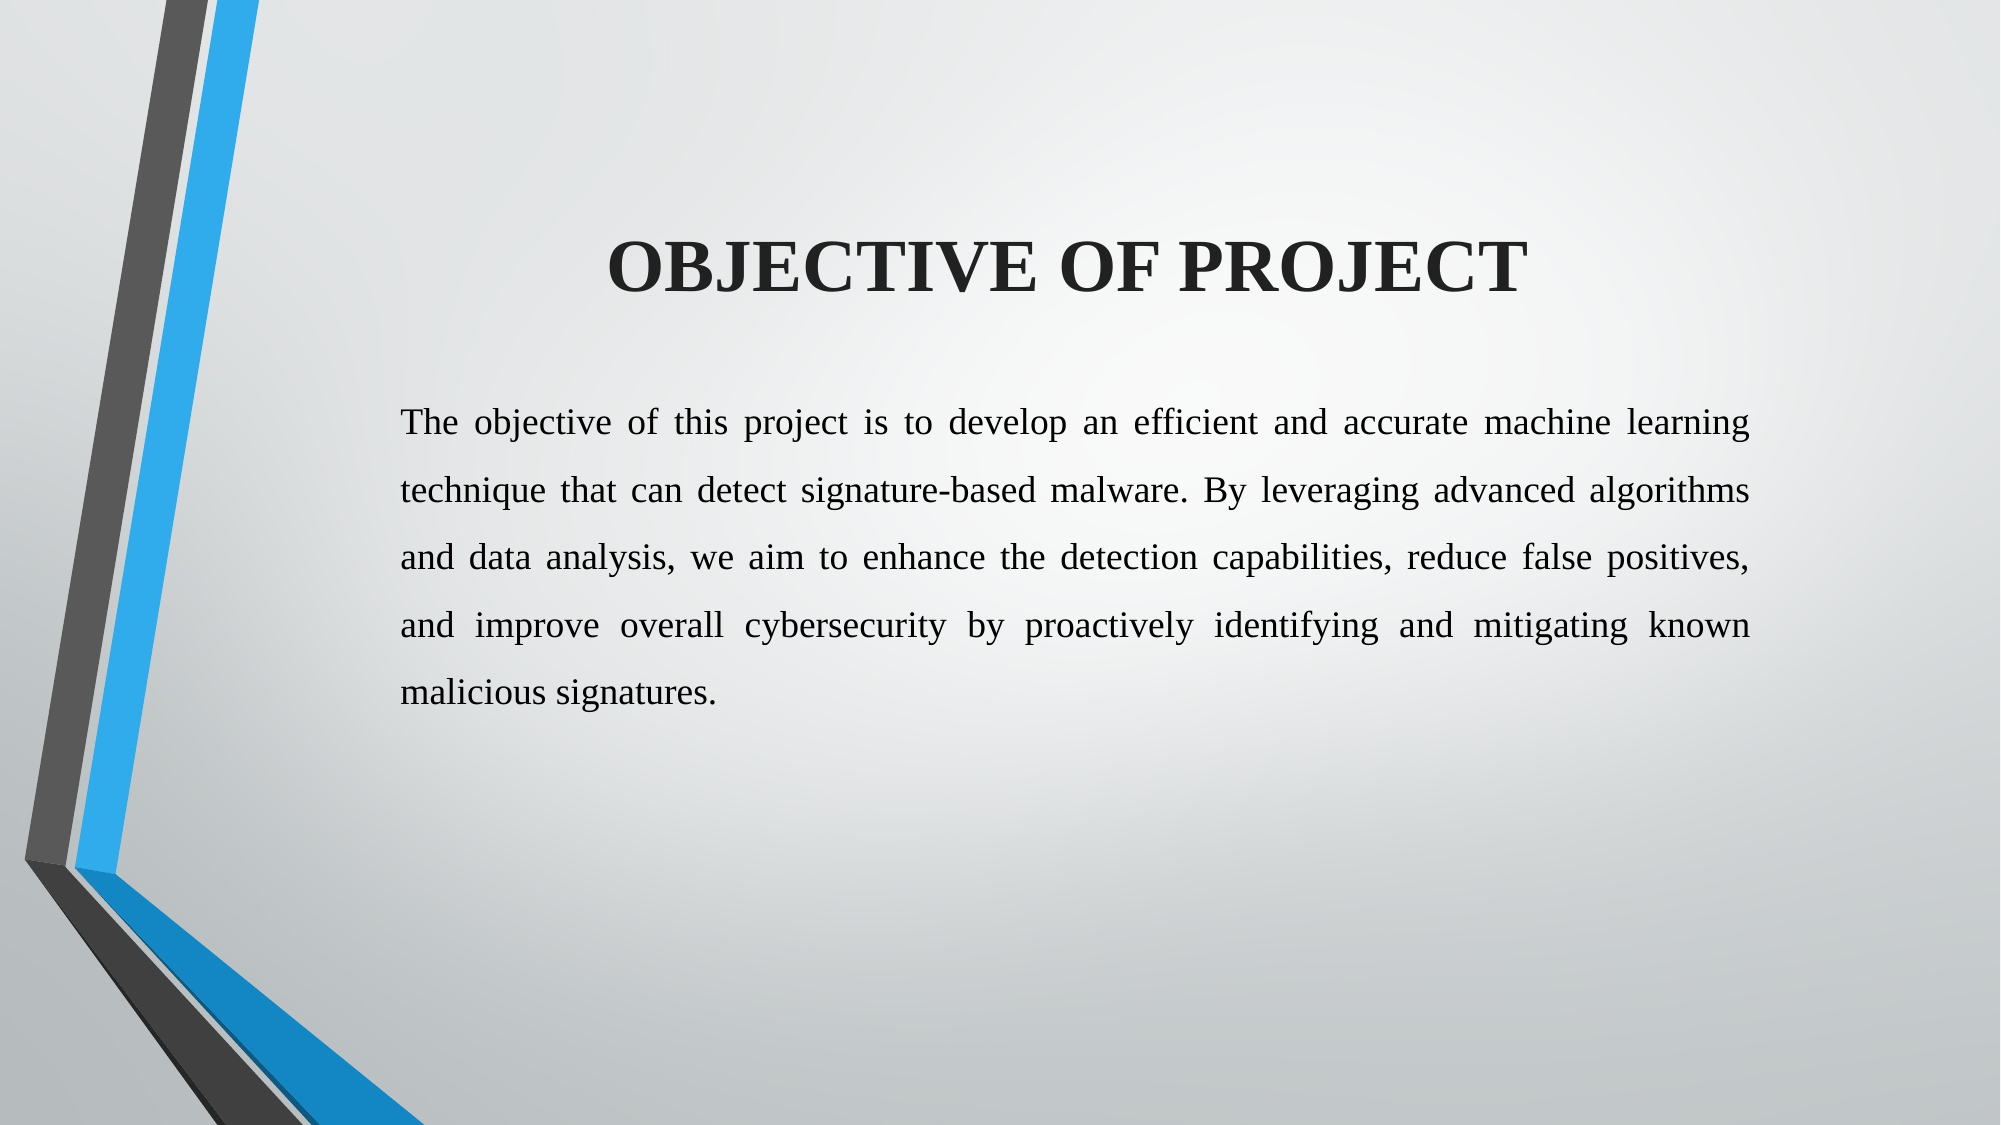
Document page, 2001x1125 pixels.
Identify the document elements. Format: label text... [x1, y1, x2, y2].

text_box The objective of this project is to develop an efficient and accurate machine learning technique that can detect signature-based malware. By leveraging advanced algorithms and data analysis, we aim to enhance the detection capabilities, reduce false positives, and improve overall cybersecurity by proactively identifying and mitigating known malicious signatures. [385, 367, 1767, 720]
text_box OBJECTIVE OF PROJECT [287, 145, 1699, 299]
